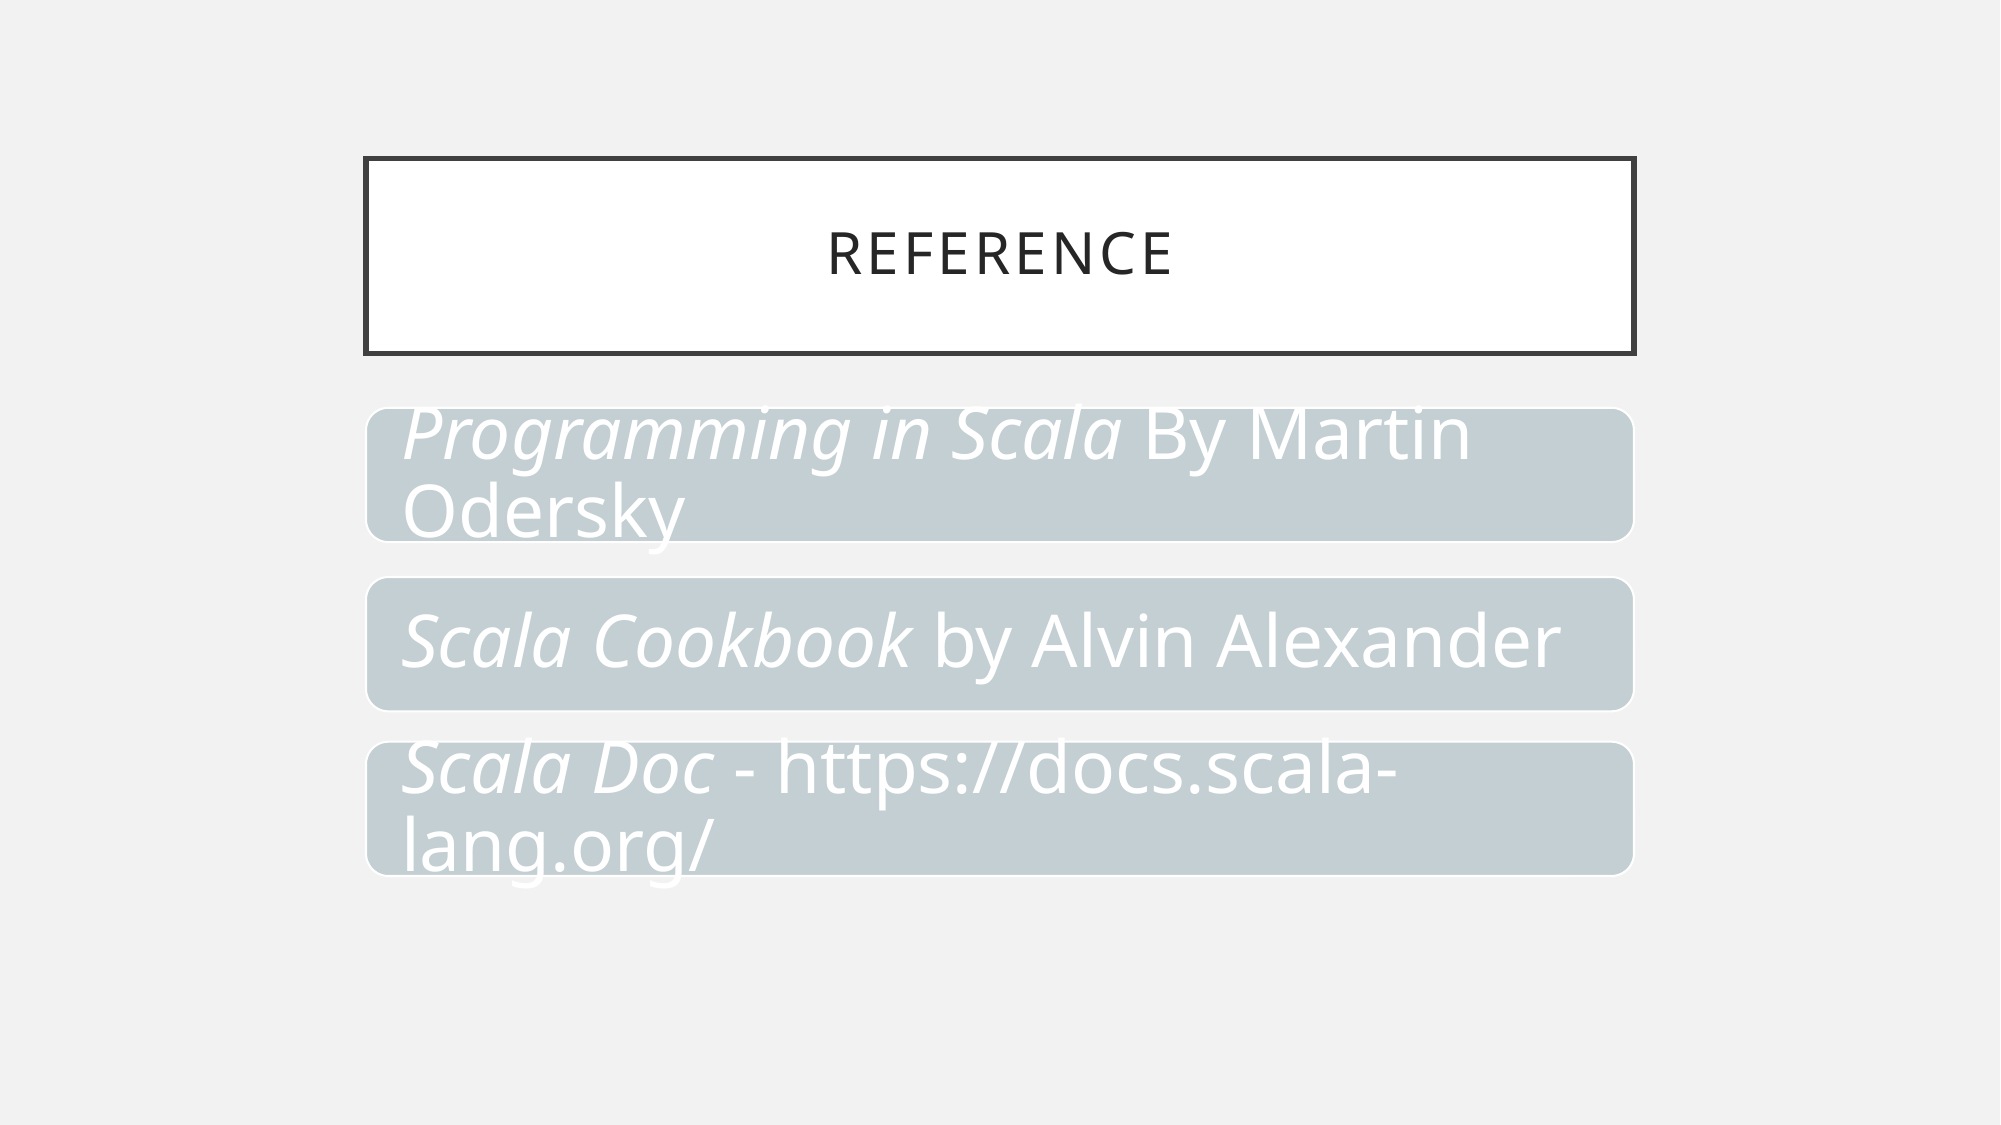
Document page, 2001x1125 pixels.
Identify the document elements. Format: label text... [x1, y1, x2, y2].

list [365, 407, 1634, 917]
title Reference [363, 156, 1637, 356]
